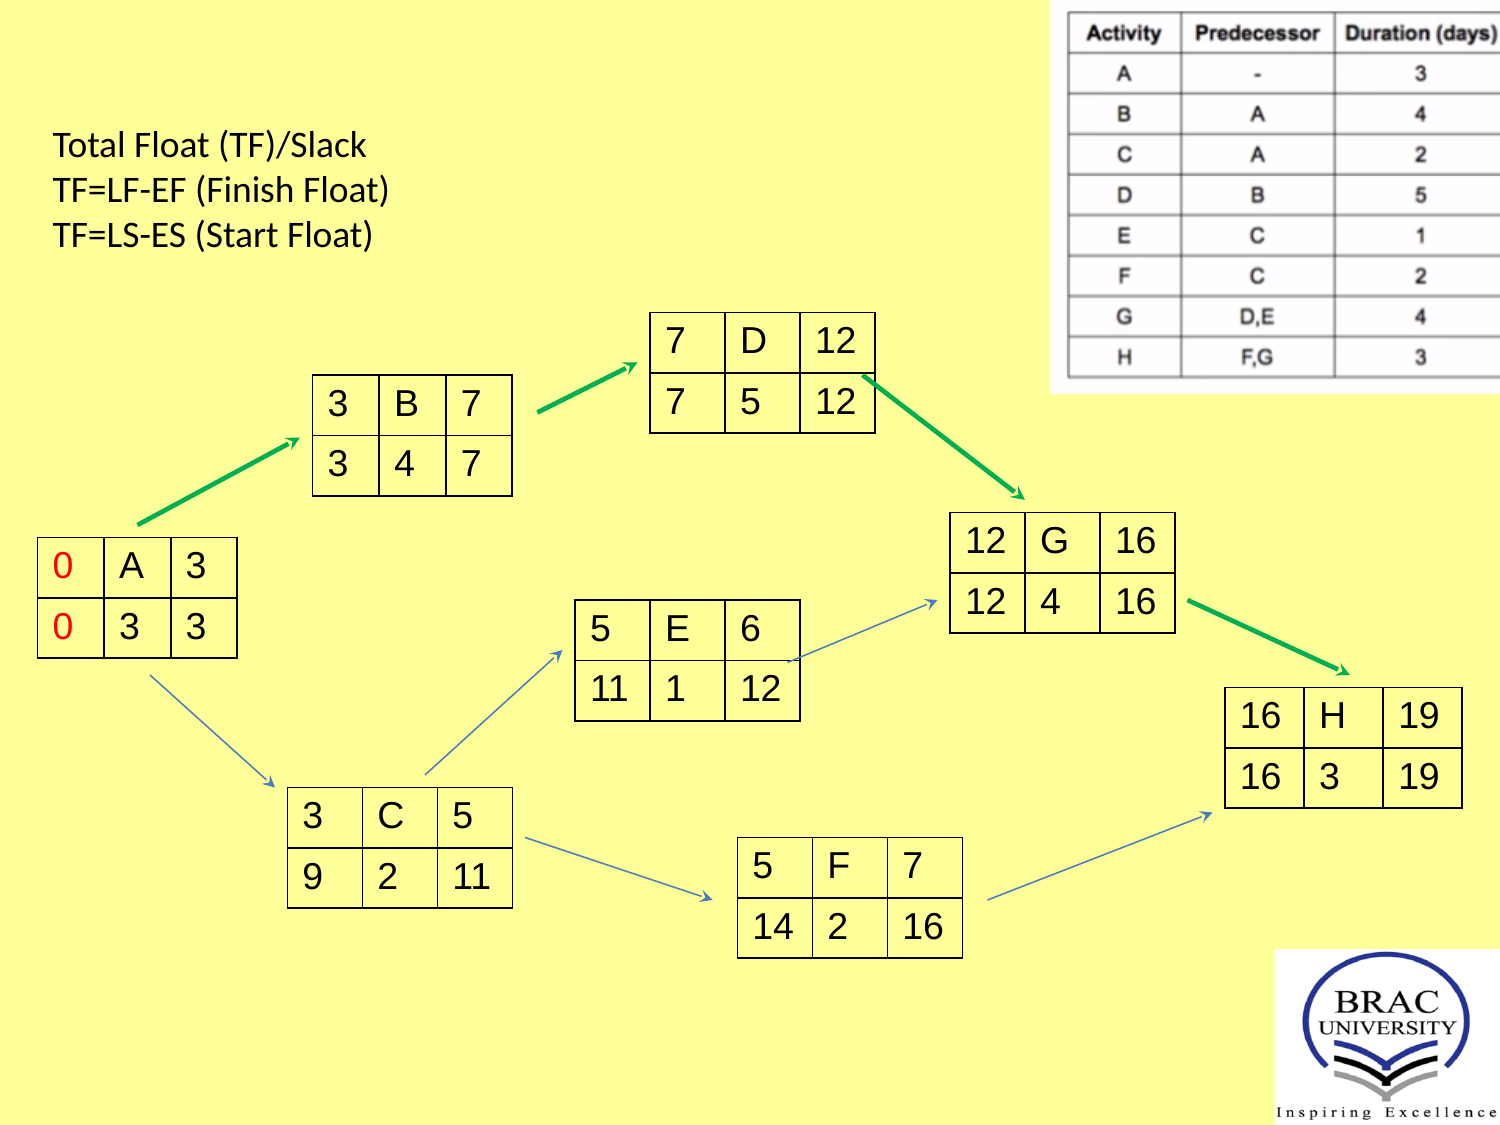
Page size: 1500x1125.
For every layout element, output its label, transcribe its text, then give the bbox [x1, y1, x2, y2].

table_cell 3 [313, 436, 378, 495]
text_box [787, 599, 938, 663]
table_cell 12 [801, 374, 862, 432]
table_cell 11 [576, 661, 649, 720]
table_cell 7 [651, 374, 724, 432]
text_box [424, 649, 563, 776]
table_cell 0 [38, 599, 103, 657]
table_cell 5 [726, 374, 799, 432]
text_box Total Float (TF)/Slack TF=LF-EF (Finish Float) TF=LS-ES (Start Float) [37, 112, 423, 263]
table_header B [380, 376, 445, 435]
table_header H [1305, 688, 1382, 747]
table_cell 14 [738, 899, 812, 957]
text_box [987, 812, 1213, 901]
table_header 12 [951, 513, 1024, 572]
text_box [149, 674, 276, 788]
table_header 5 [438, 788, 512, 847]
table_cell 2 [363, 849, 437, 907]
table_cell 9 [288, 849, 362, 907]
table_header 7 [888, 838, 962, 897]
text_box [137, 437, 301, 526]
table_header E [651, 601, 724, 660]
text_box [537, 362, 638, 413]
table_header A [105, 538, 170, 597]
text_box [524, 837, 713, 901]
table_header 5 [738, 838, 812, 897]
table_cell 4 [1026, 574, 1099, 632]
table_header 3 [172, 538, 236, 597]
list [1049, 0, 1500, 394]
picture [1274, 949, 1500, 1125]
table_cell 2 [813, 899, 887, 957]
table_header 7 [651, 313, 724, 372]
table_header 6 [726, 601, 784, 660]
table_header 7 [447, 376, 511, 435]
table_header 3 [313, 376, 378, 435]
table_cell 16 [1101, 574, 1174, 632]
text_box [1187, 599, 1351, 676]
table_header G [1026, 513, 1099, 572]
table_header 0 [38, 538, 103, 597]
table_cell 12 [726, 661, 799, 720]
table_cell 3 [105, 599, 170, 657]
table_header 12 [801, 313, 874, 372]
table_cell 7 [447, 436, 511, 495]
table_cell 3 [1305, 749, 1382, 807]
table_cell 16 [888, 899, 962, 957]
table_header 16 [1101, 513, 1174, 572]
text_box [862, 374, 1026, 501]
table_cell 11 [438, 849, 512, 907]
table_header 3 [288, 788, 362, 847]
table_header F [813, 838, 887, 897]
table_cell 12 [951, 574, 1024, 632]
table_cell 4 [380, 436, 445, 495]
table_cell 1 [651, 661, 724, 720]
table_cell 3 [172, 599, 236, 657]
table_header 5 [576, 601, 649, 660]
table_header C [363, 788, 437, 847]
table_header 16 [1226, 688, 1303, 747]
table_header 19 [1384, 688, 1461, 747]
table_header D [726, 313, 799, 372]
table_cell 16 [1226, 749, 1303, 807]
table_cell 19 [1384, 749, 1461, 807]
